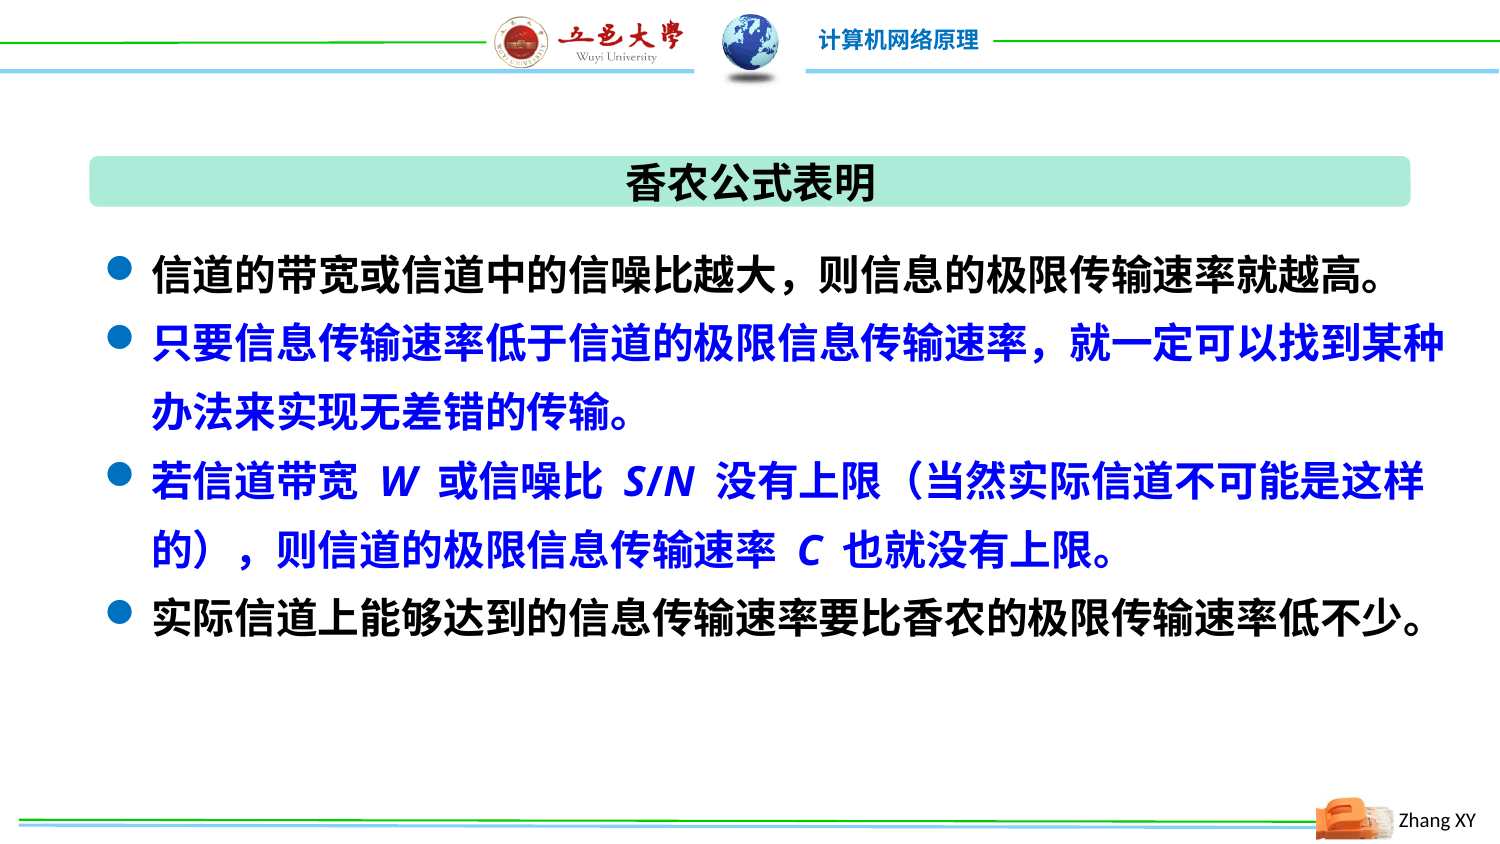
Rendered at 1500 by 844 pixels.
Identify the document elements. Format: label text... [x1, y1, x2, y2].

picture [720, 12, 780, 88]
picture [494, 15, 697, 69]
text_box 信道的带宽或信道中的信噪比越大，则信息的极限传输速率就越高。 只要信息传输速率低于信道的极限信息传输速率，就一定可以找到某种办法来实现无差错的传输。 若信道带宽 W 或信噪比 S/N 没有上限（当然实际信道不可能是这样的），则信道的极限信息传输速率 C 也就没有上限。 实际信道上能够达到的信息传输速率要比香农的极限传输速率低不少。 [89, 222, 1463, 650]
text_box [892, 156, 1411, 207]
picture [1316, 796, 1394, 840]
text_box 香农公式表明 [611, 149, 892, 214]
text_box [89, 156, 611, 207]
